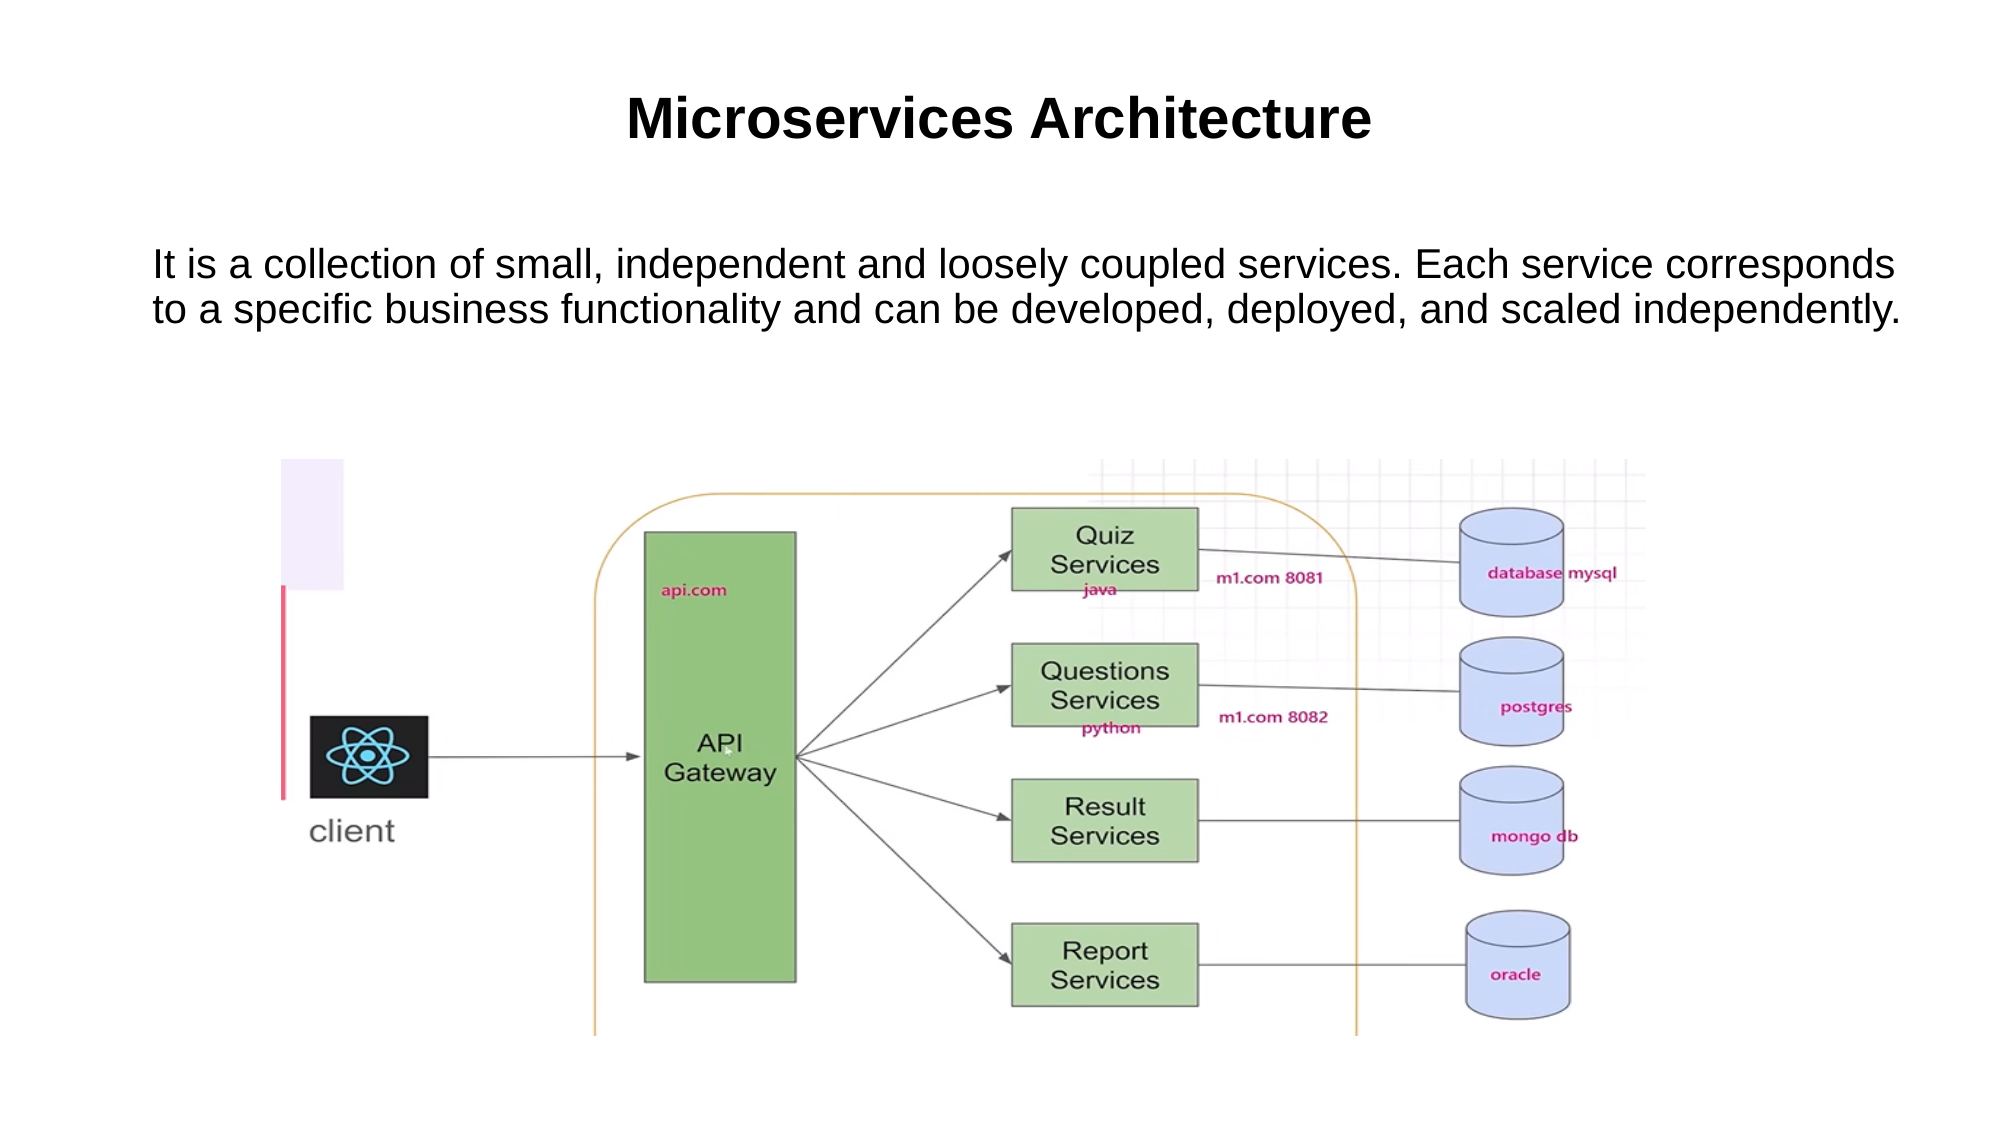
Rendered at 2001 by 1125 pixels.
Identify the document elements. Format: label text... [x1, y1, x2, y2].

picture [281, 459, 1646, 1036]
title Microservices Architecture [137, 59, 1863, 180]
list It is a collection of small, independent and loosely coupled services. Each service corresponds to a specific business functionality and can be developed, deployed, and scaled independently. [137, 234, 1942, 405]
